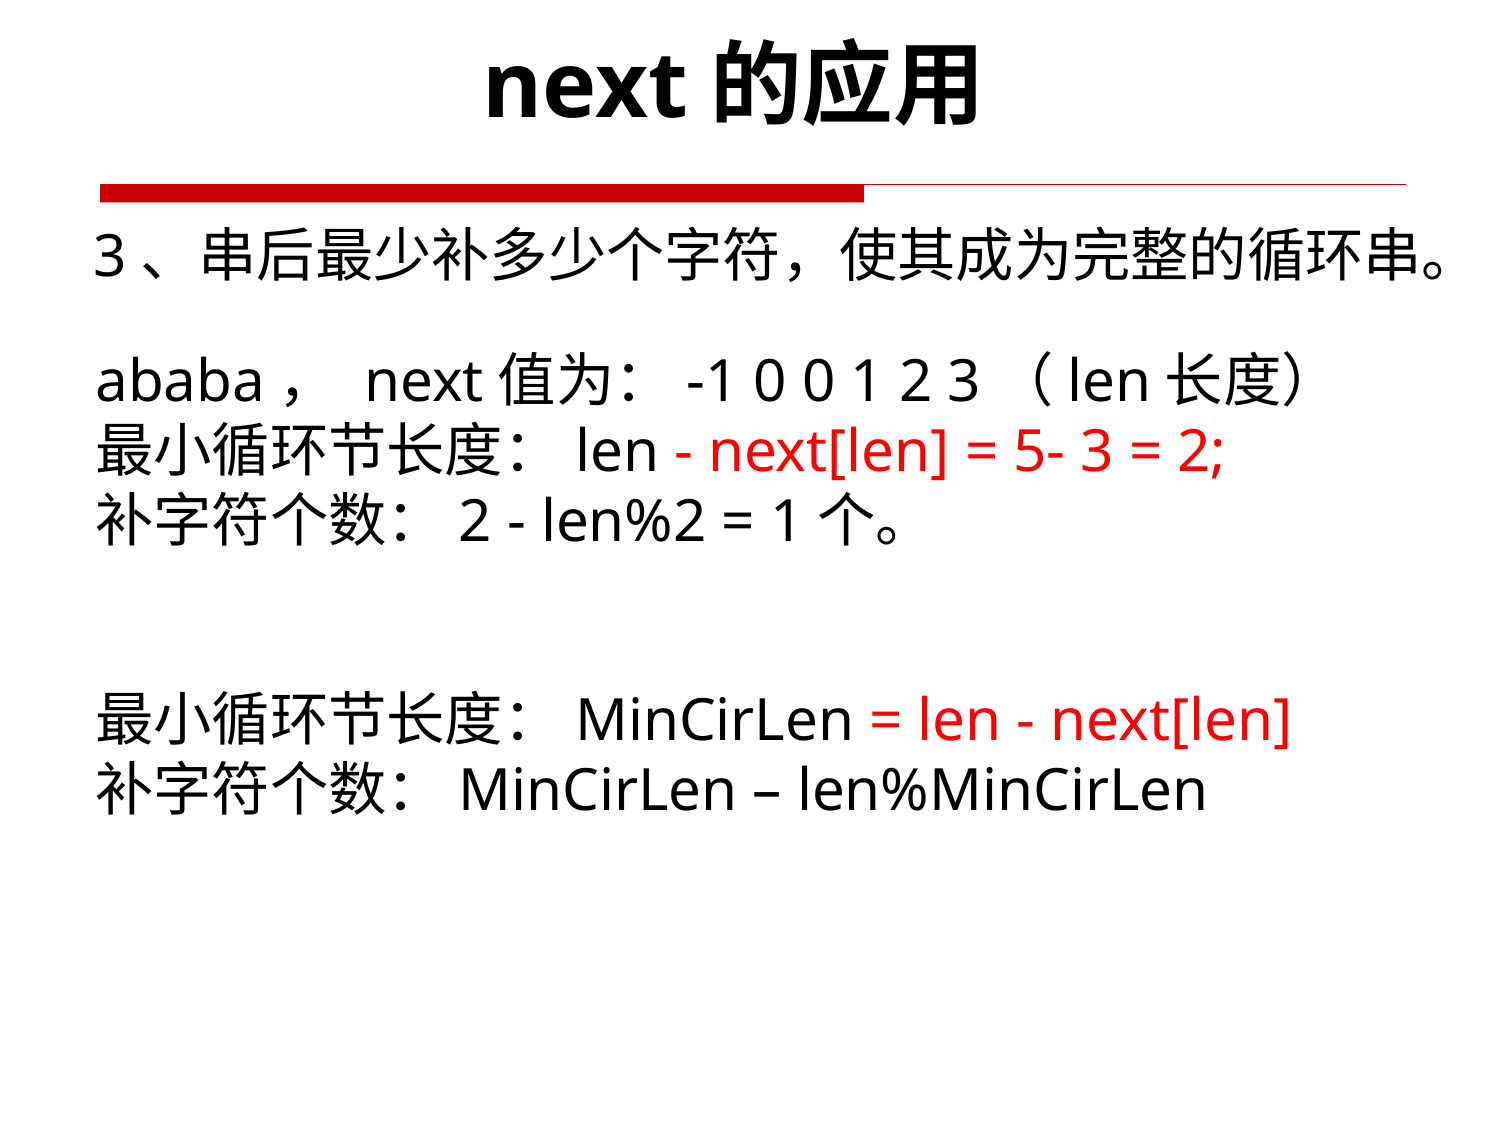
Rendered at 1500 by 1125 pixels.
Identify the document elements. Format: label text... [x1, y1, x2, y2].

title next的应用 [88, 31, 1380, 144]
text_box 3、串后最少补多少个字符，使其成为完整的循环串。 [78, 210, 1450, 365]
text_box 最小循环节长度：MinCirLen = len - next[len] 补字符个数：MinCirLen – len%MinCirLen [80, 675, 1475, 830]
text_box ababa， next值为：-1 0 0 1 2 3（len长度） 最小循环节长度：len - next[len] = 5- 3 = 2; 补字符个数：2 - len%2 = 1个。 [80, 335, 1475, 560]
